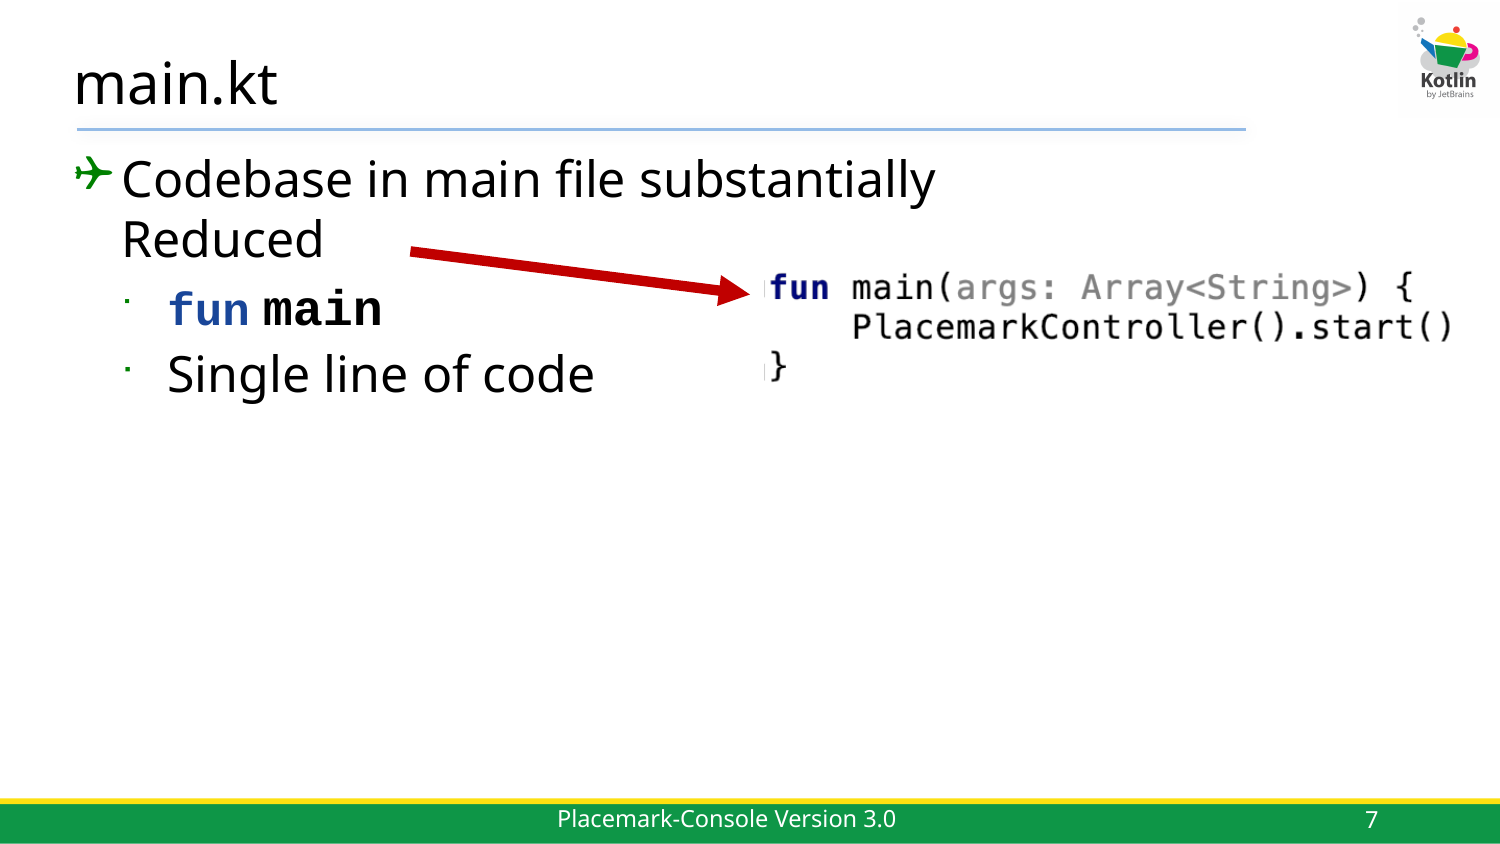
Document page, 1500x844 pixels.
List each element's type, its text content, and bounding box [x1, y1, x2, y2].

picture [1398, 2, 1500, 118]
slide_number 7 [1074, 799, 1388, 844]
picture [764, 251, 1480, 392]
title main.kt [64, 0, 1341, 126]
list Codebase in main file substantially Reduced fun main Single line of code [64, 137, 1092, 844]
footer Placemark-Console Version 3.0 [527, 802, 927, 843]
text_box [410, 251, 751, 295]
